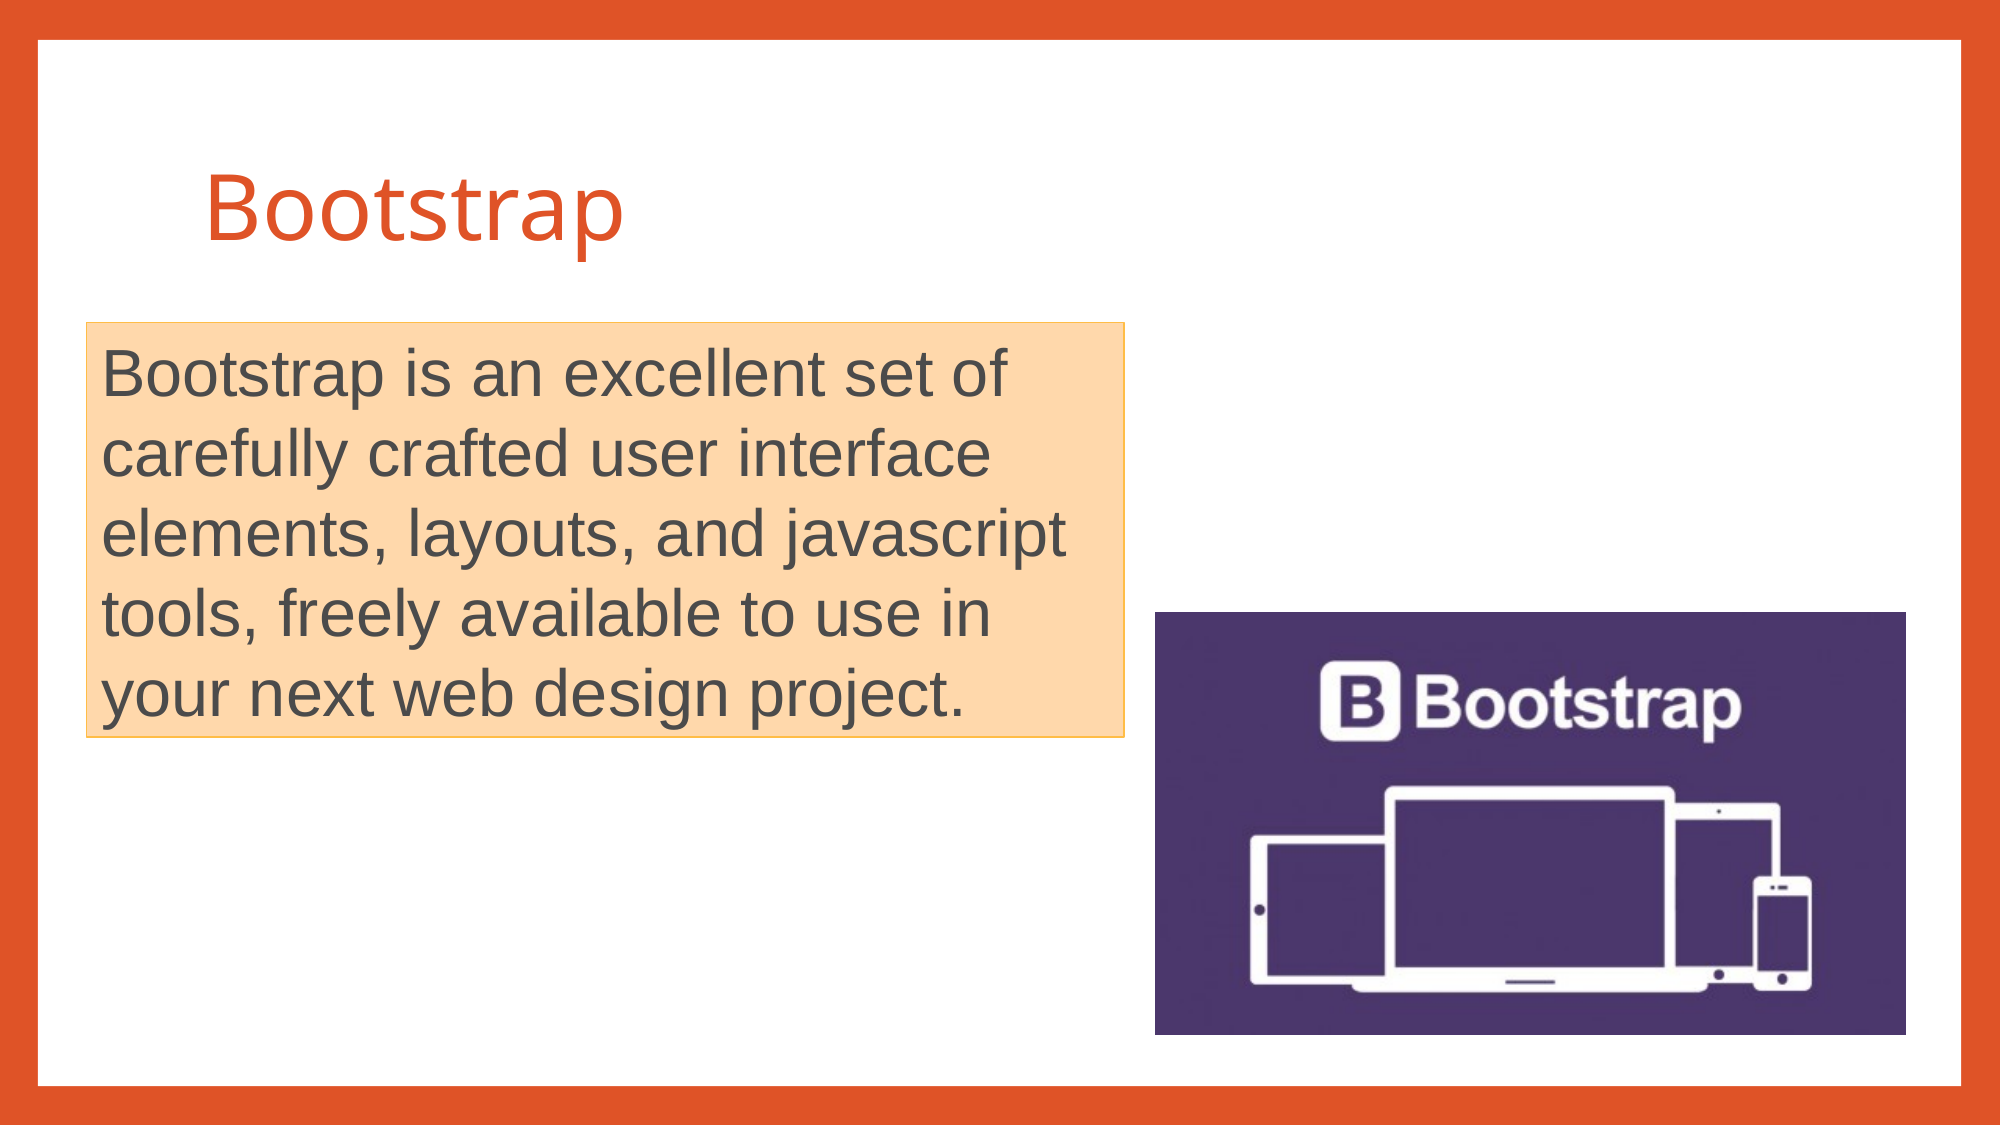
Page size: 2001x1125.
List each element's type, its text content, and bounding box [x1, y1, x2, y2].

text_box Bootstrap is an excellent set of carefully crafted user interface elements, layouts, and javascript tools, freely available to use in your next web design project. [86, 322, 1125, 738]
title Bootstrap [187, 99, 1808, 323]
picture [1155, 612, 1907, 1035]
